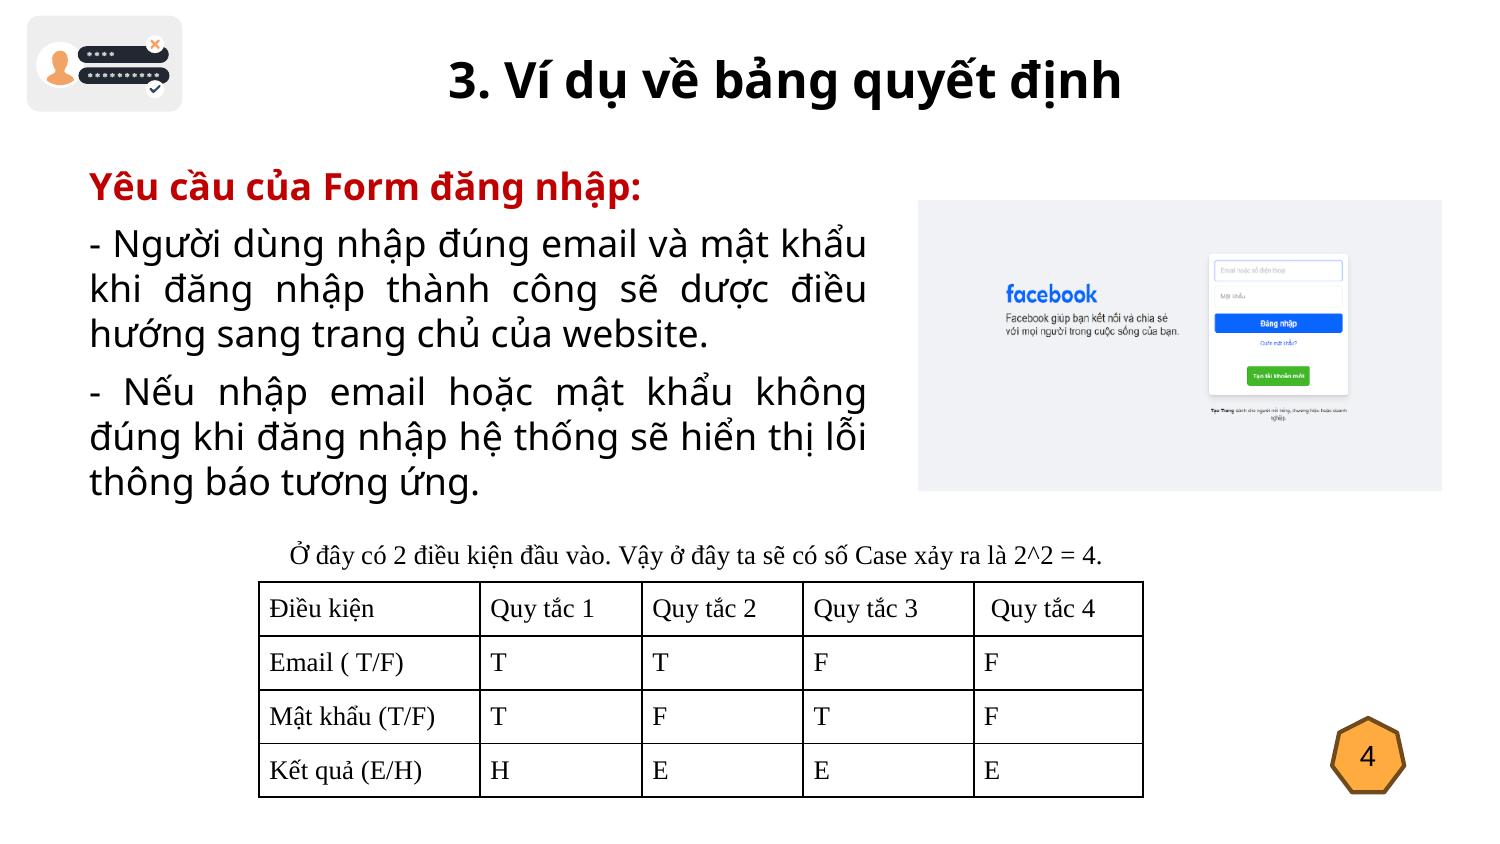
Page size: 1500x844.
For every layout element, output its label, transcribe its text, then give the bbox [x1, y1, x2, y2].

picture [214, 540, 1158, 833]
text_box 4 [1329, 716, 1407, 795]
text_box 3. Ví dụ về bảng quyết định [433, 45, 1180, 112]
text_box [26, 15, 183, 112]
picture [918, 199, 1442, 492]
text_box Yêu cầu của Form đăng nhập: - Người dùng nhập đúng email và mật khẩu khi đăng nhập thành công sẽ dược điều hướng sang trang chủ của website. - Nếu nhập email hoặc mật khẩu không đúng khi đăng nhập hệ thống sẽ hiển thị lỗi thông báo tương ứng. [74, 162, 884, 503]
